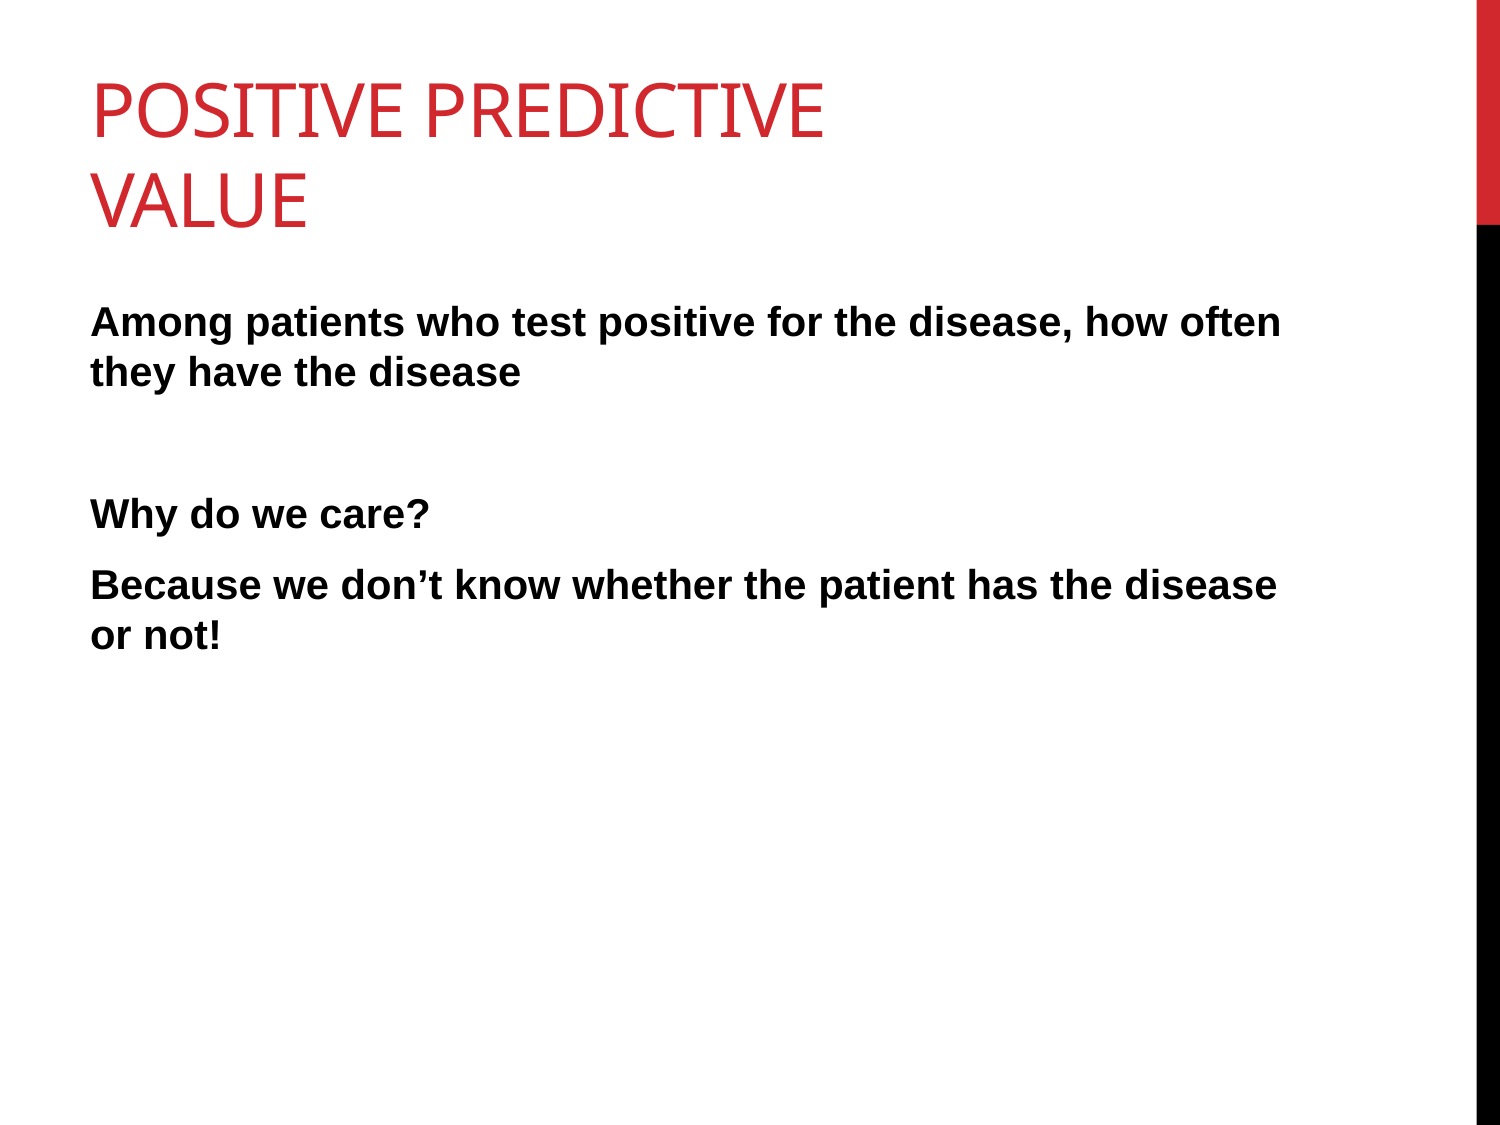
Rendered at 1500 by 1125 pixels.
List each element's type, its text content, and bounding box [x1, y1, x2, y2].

title Positive Predictive Value [75, 25, 1025, 250]
list Among patients who test positive for the disease, how often they have the disease Why do we care? Because we don’t know whether the patient has the disease or not! [75, 287, 1325, 1005]
